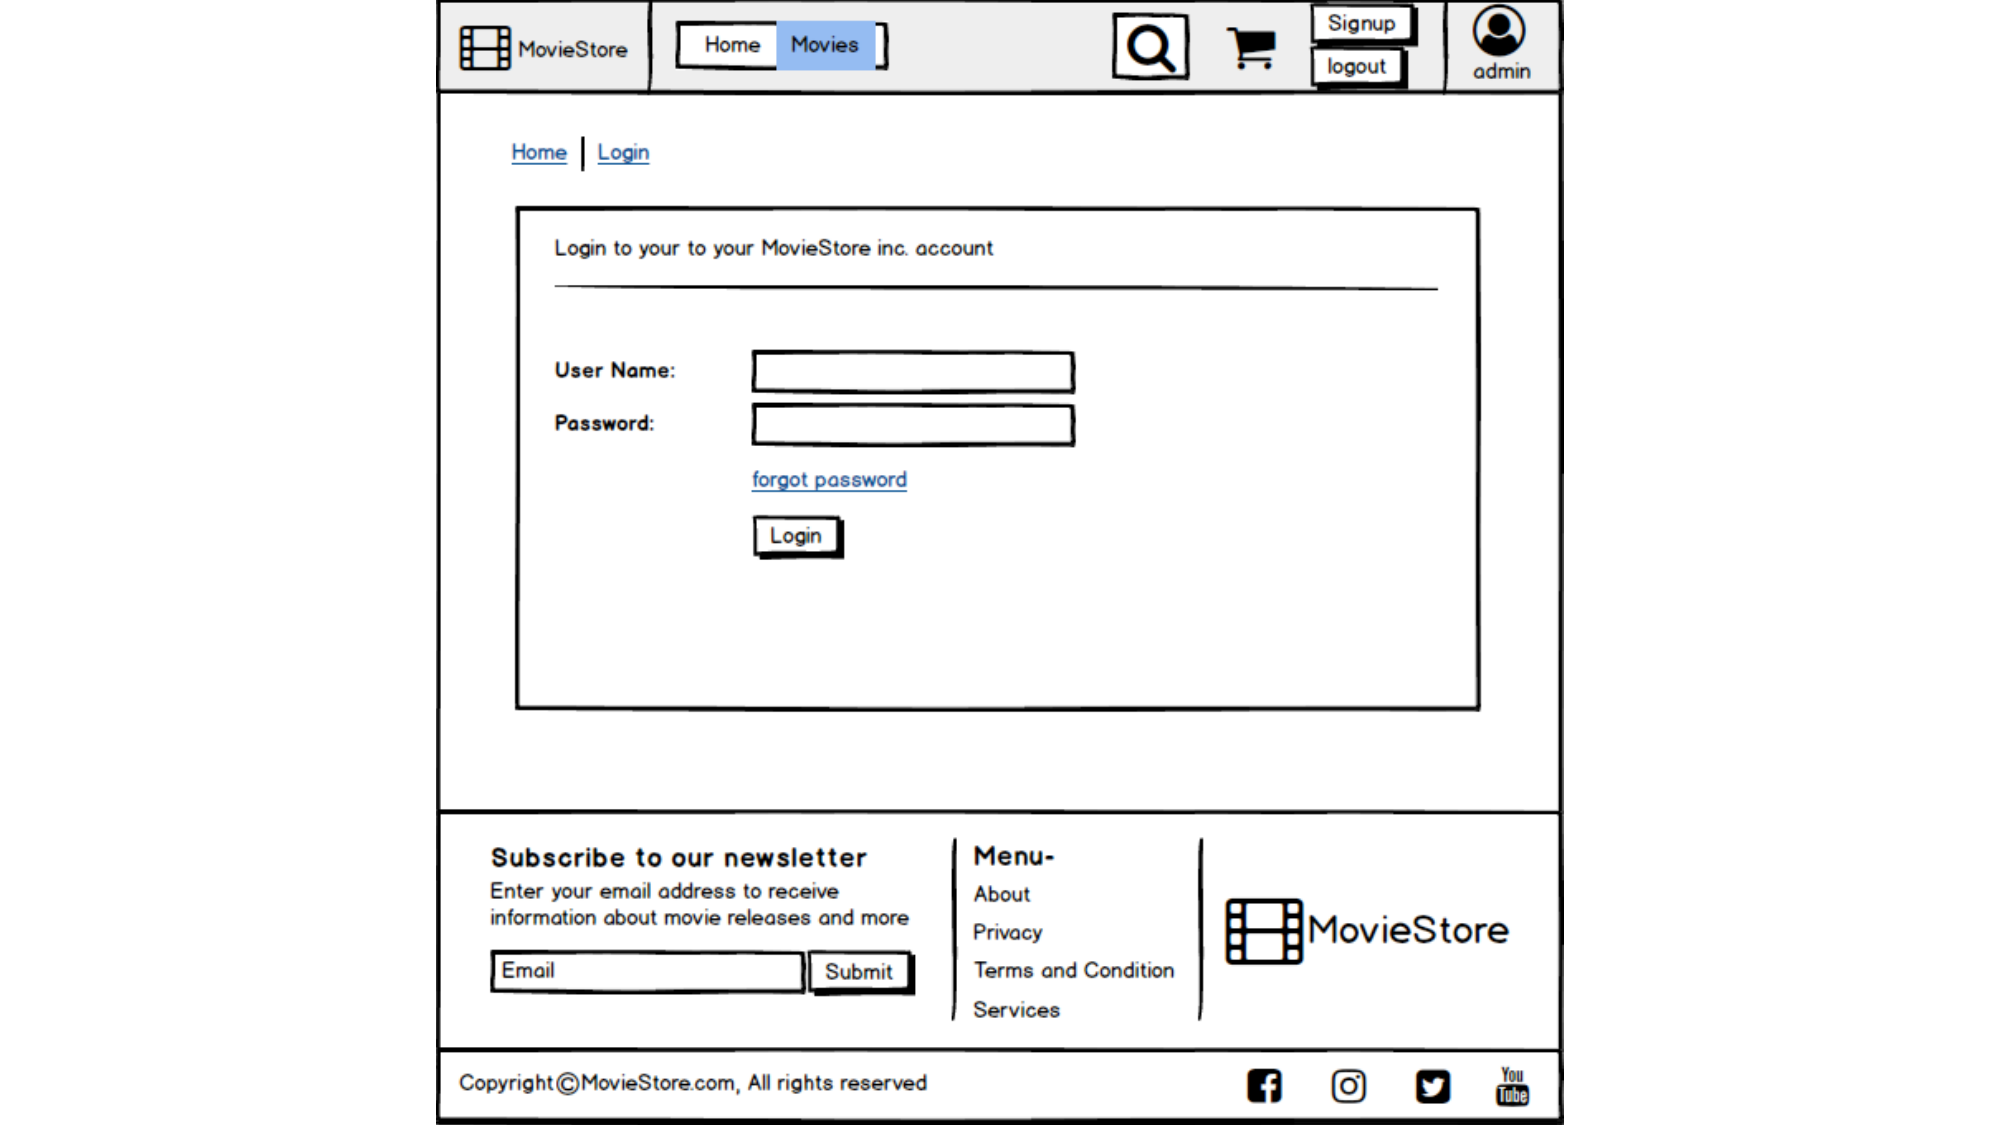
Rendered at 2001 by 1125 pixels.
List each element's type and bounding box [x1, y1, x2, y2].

picture [436, 0, 1564, 1125]
